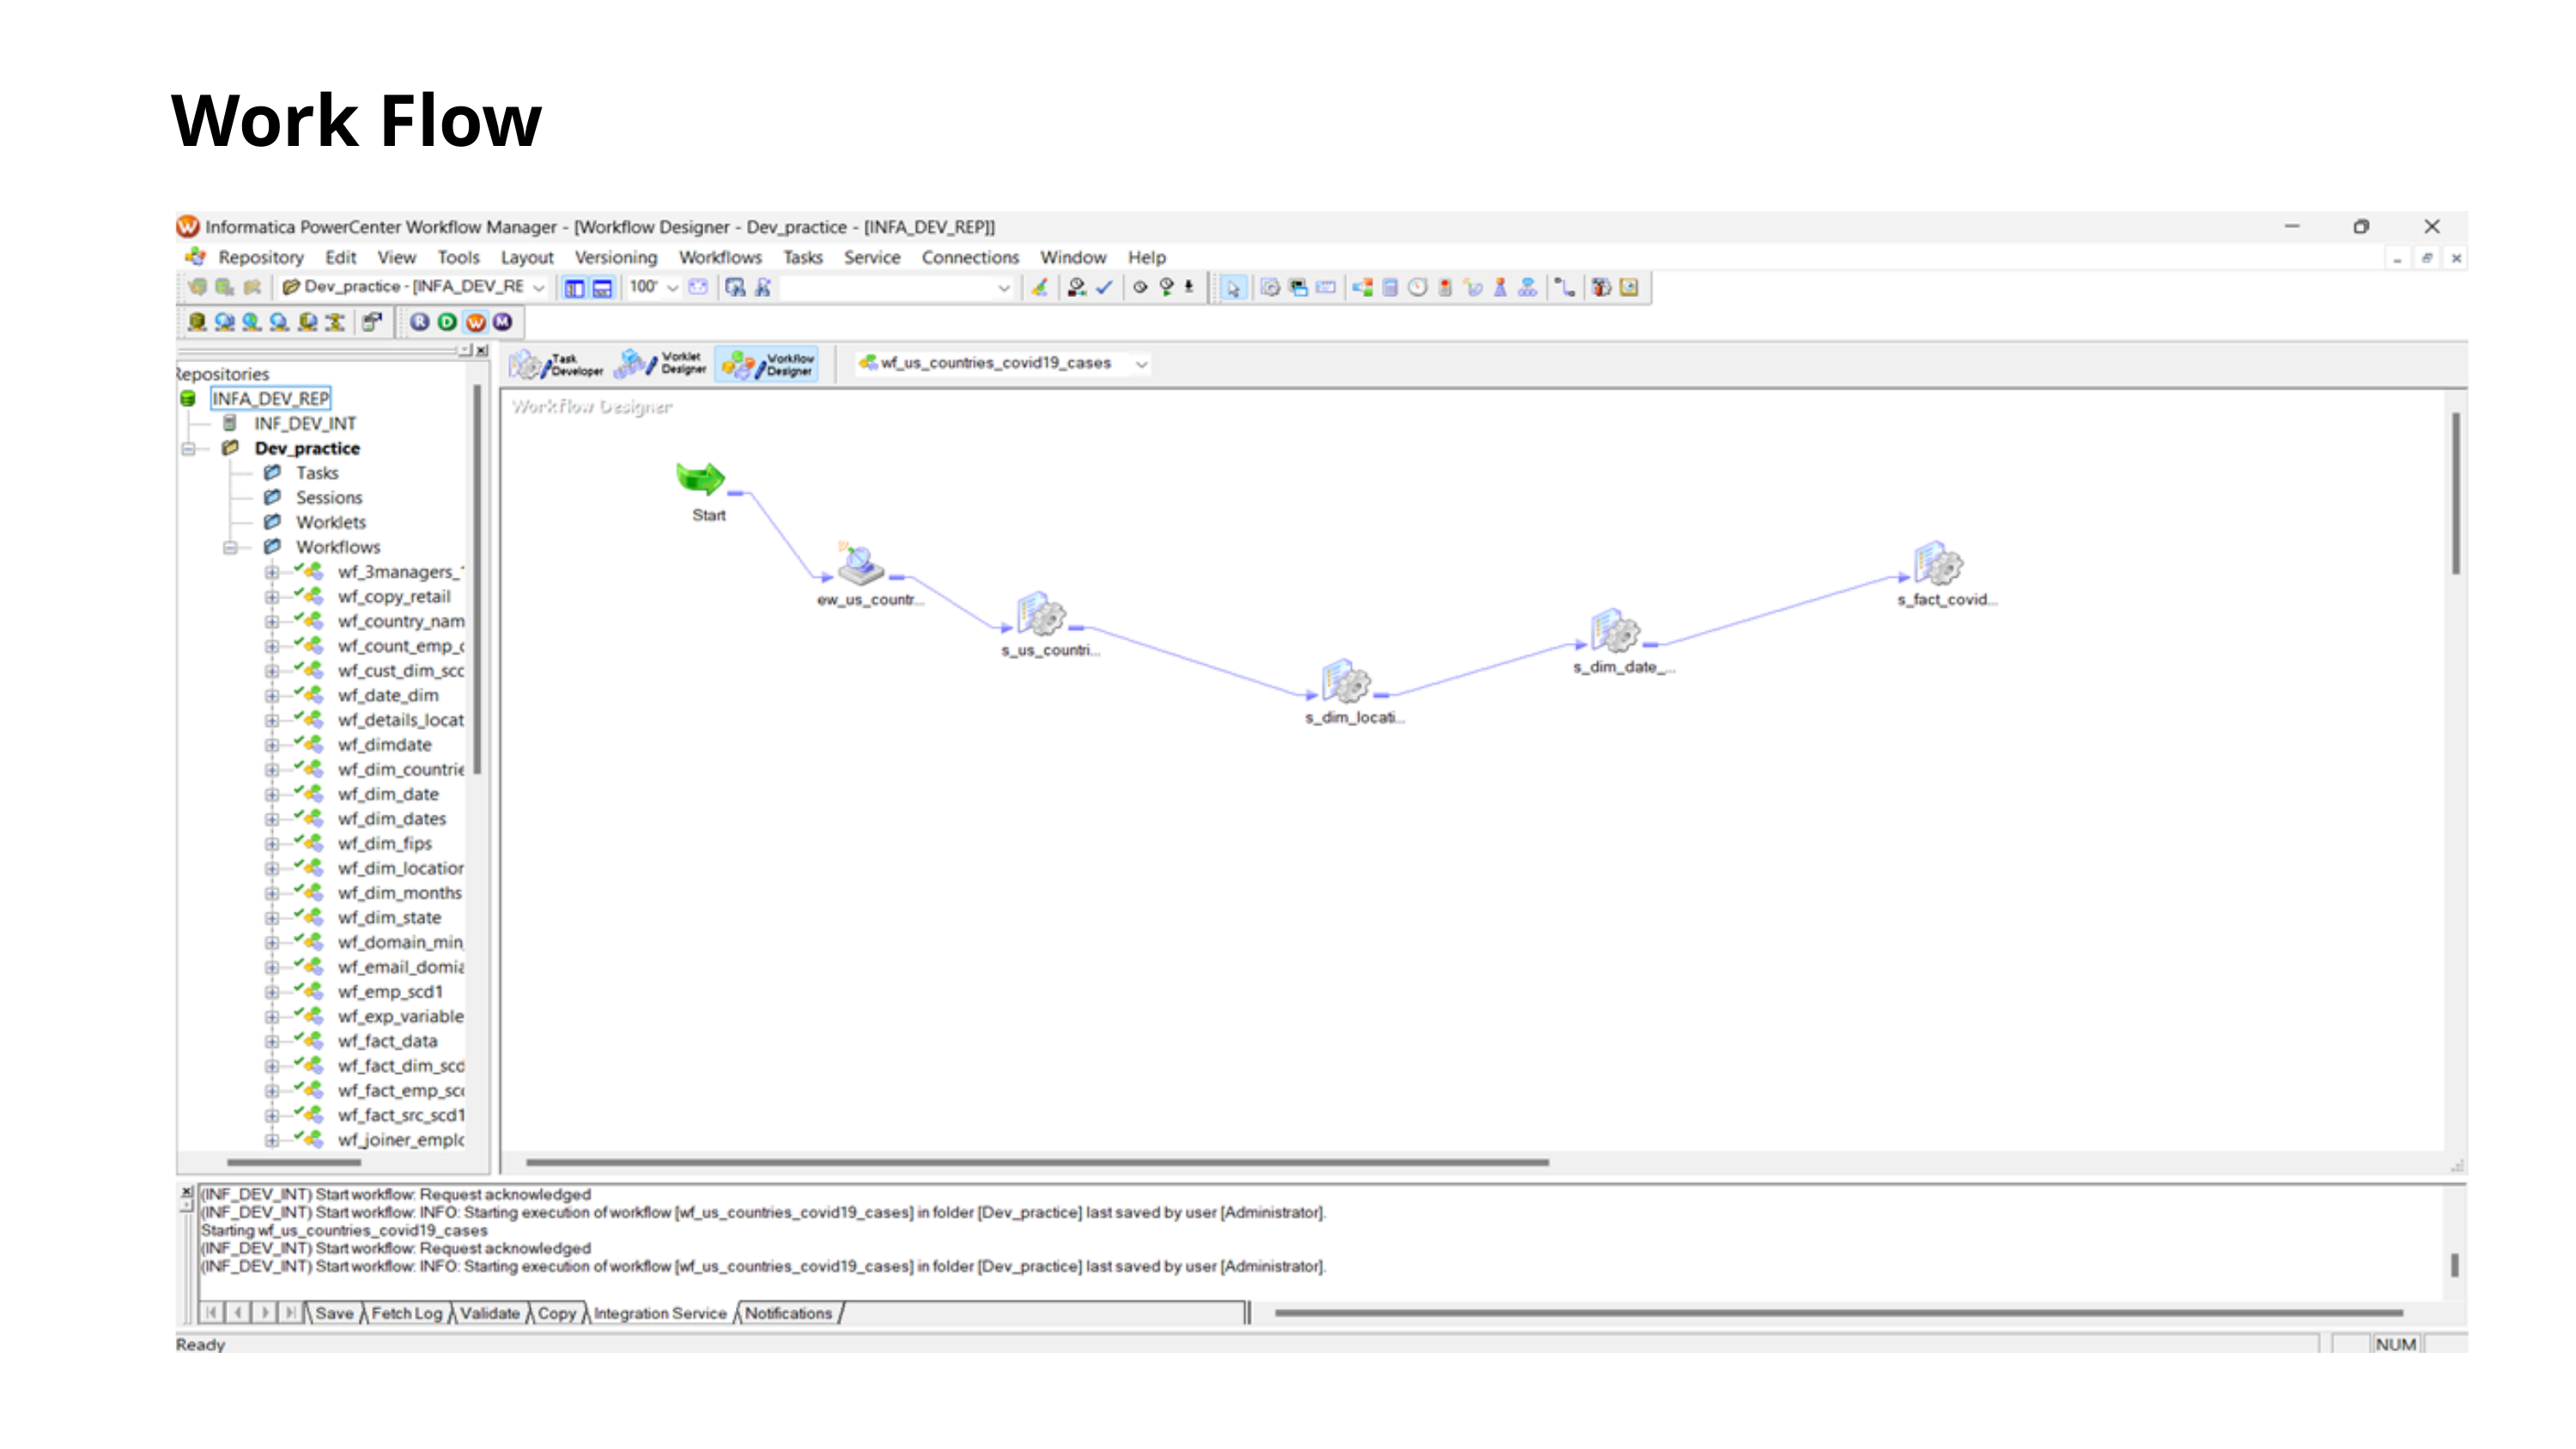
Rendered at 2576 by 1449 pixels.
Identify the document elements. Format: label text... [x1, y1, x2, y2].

text_box Work Flow [64, 27, 651, 294]
text_box [175, 211, 2469, 1353]
